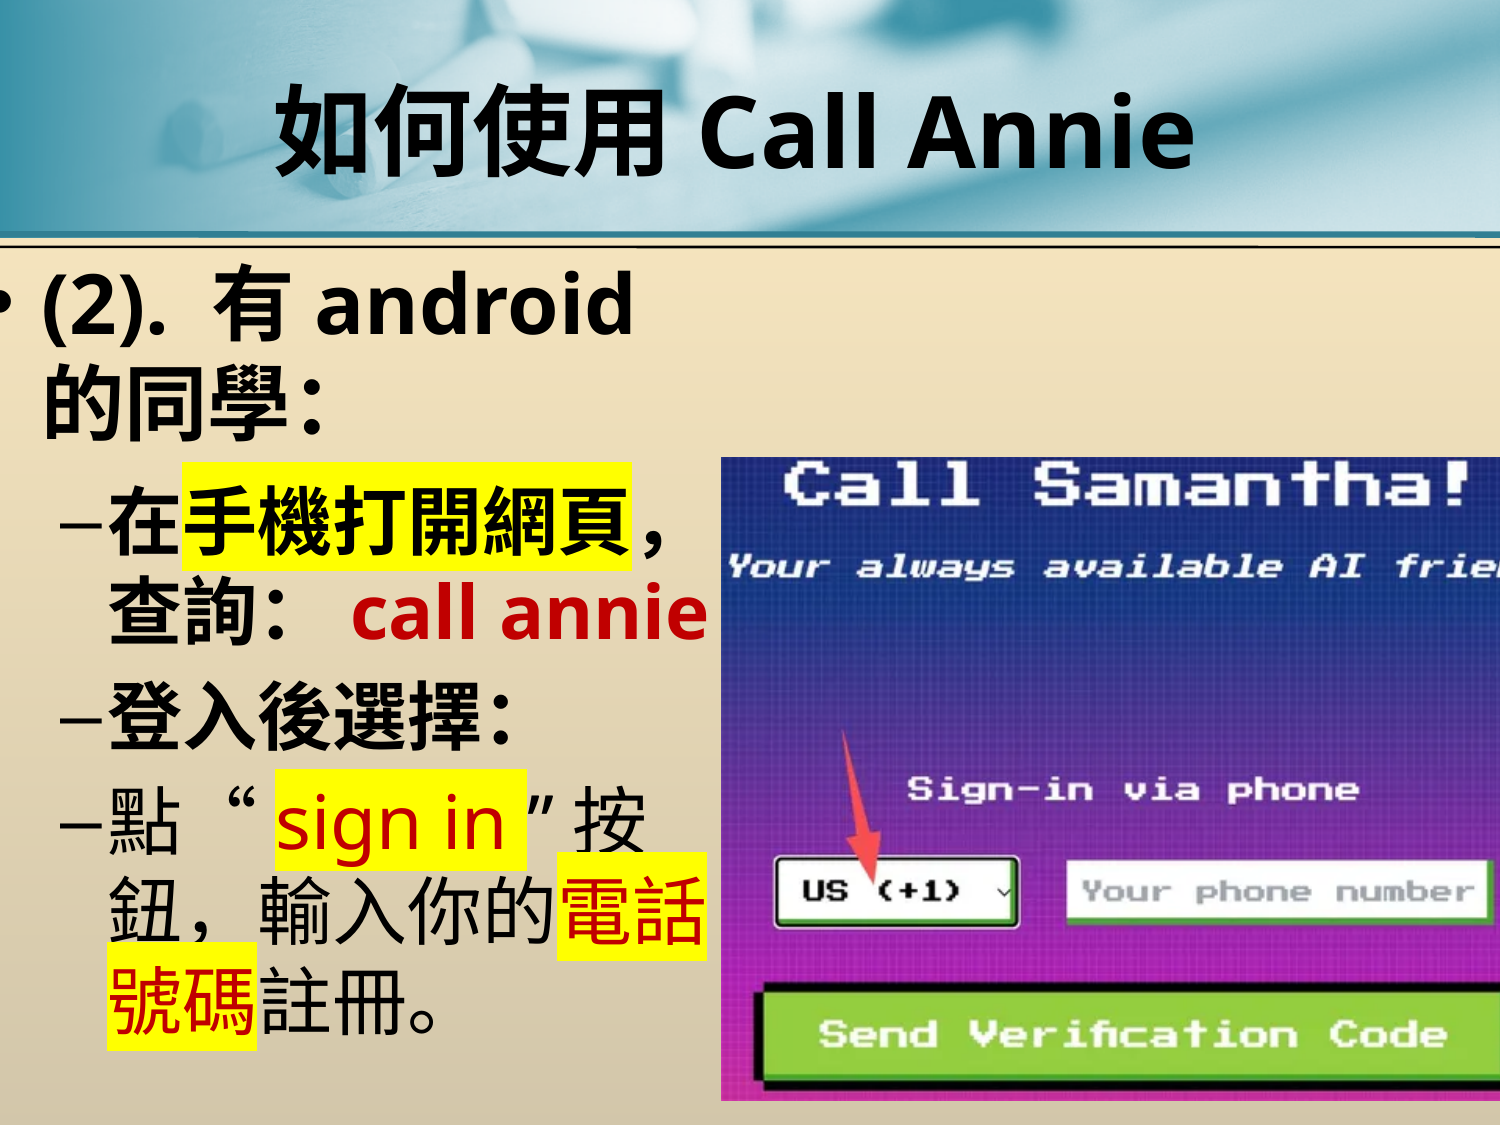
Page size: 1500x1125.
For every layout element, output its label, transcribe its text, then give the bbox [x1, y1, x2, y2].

picture [720, 457, 1500, 1101]
title 如何使用Call Annie [0, 24, 1471, 233]
list (2). 有android的同學： 在手機打開網頁，查詢：call annie 登入後選擇： 點“sign in ”按鈕，輸入你的電話號碼註冊。 [0, 243, 727, 1125]
